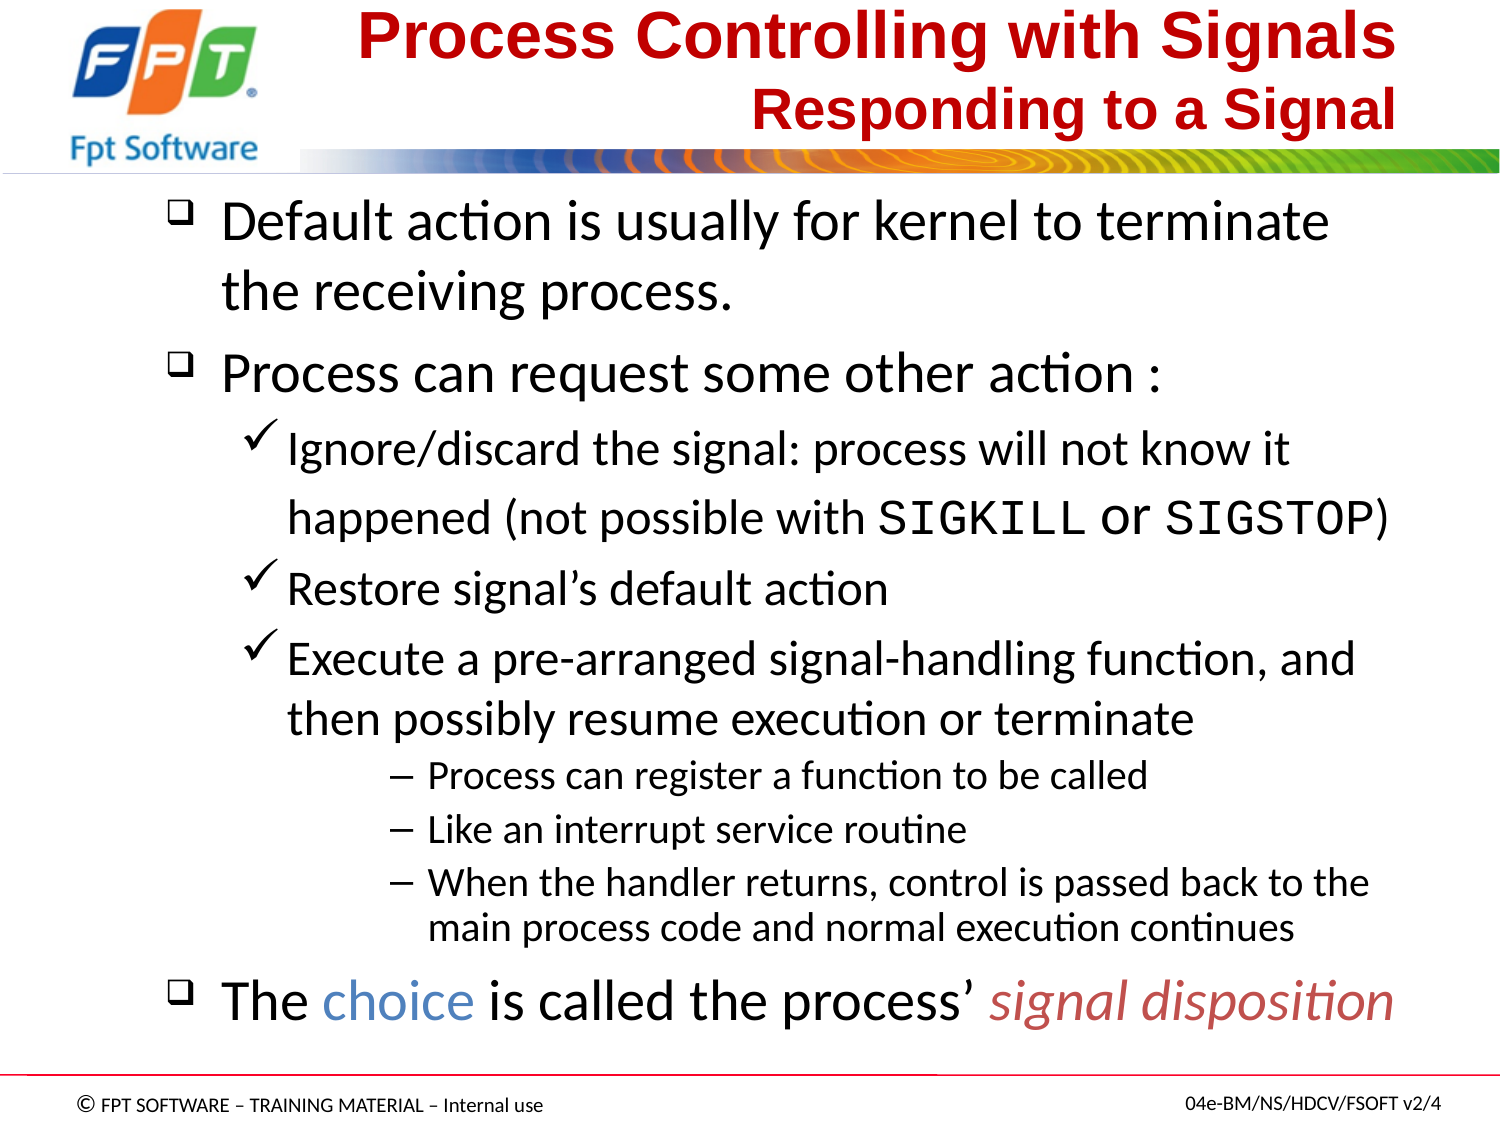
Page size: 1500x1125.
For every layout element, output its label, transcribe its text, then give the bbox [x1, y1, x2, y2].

list Default action is usually for kernel to terminate the receiving process. Process can request some other action : Ignore/discard the signal: process will not know it happened (not possible with SIGKILL or SIGSTOP) Restore signal’s default action Execute a pre-arranged signal-handling function, and then possibly resume execution or terminate Process can register a function to be called Like an interrupt service routine When the handler returns, control is passed back to the main process code and normal execution continues The choice is called the process’ signal disposition [149, 174, 1426, 851]
picture [0, 8, 1500, 300]
title Process Controlling with Signals Responding to a Signal [137, 0, 1414, 150]
